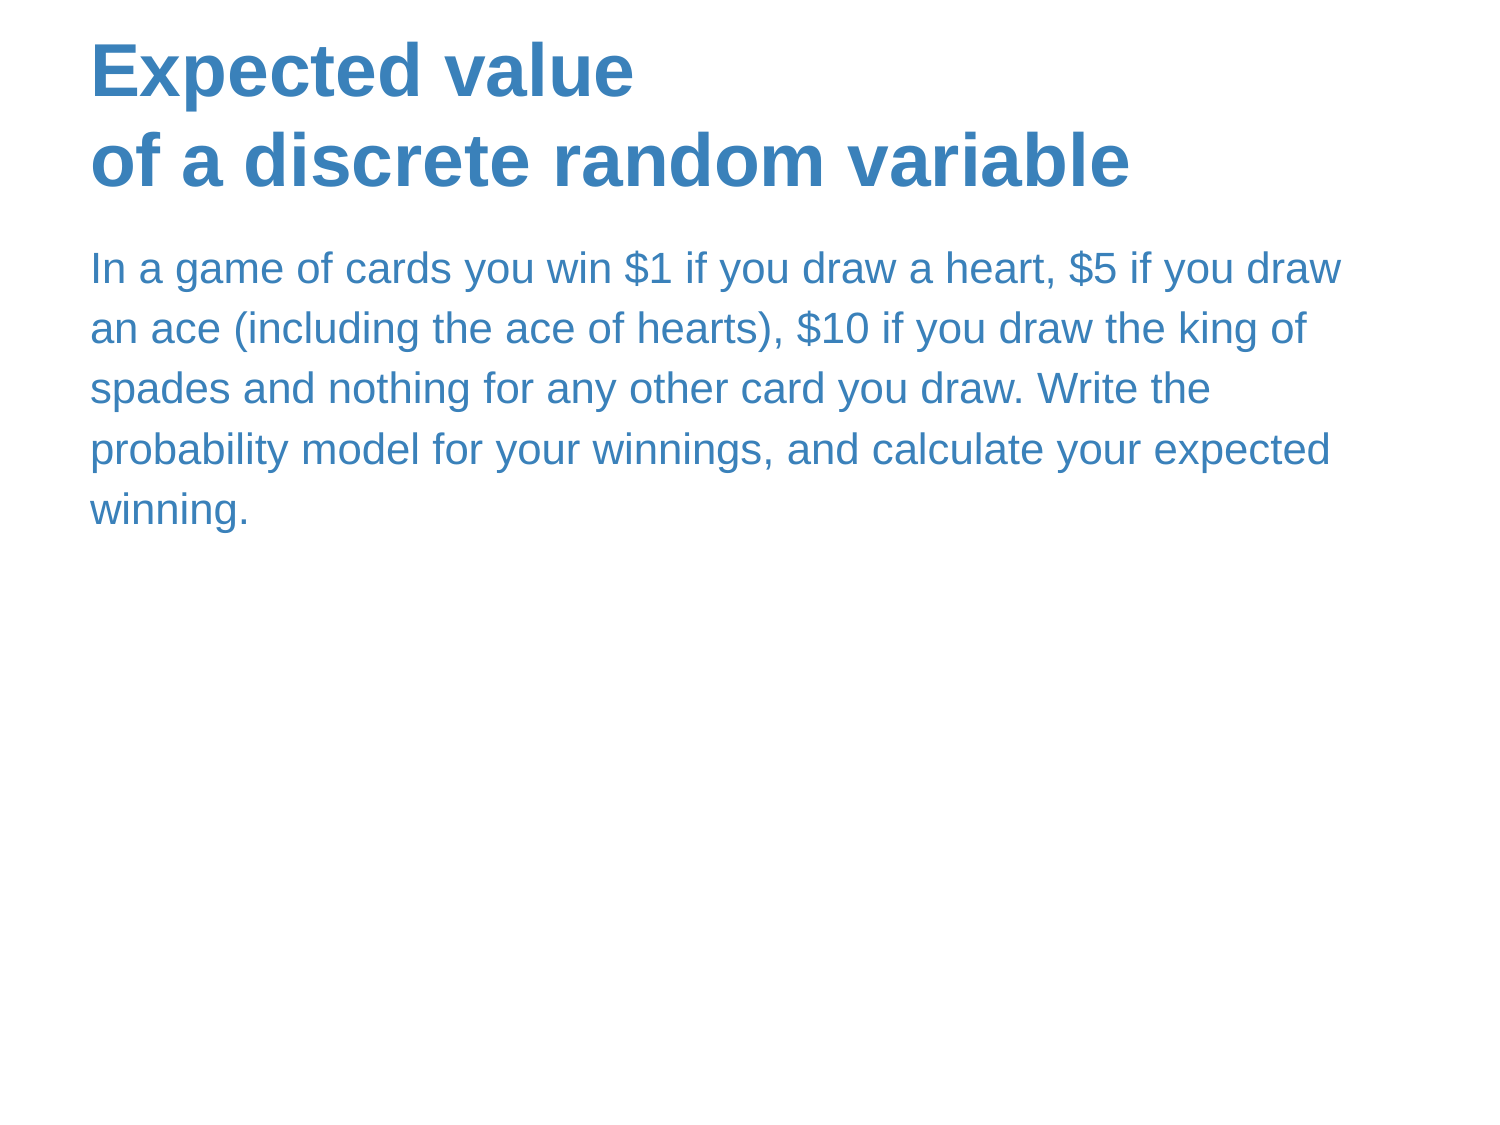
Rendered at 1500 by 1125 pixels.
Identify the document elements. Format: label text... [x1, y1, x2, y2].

list In a game of cards you win $1 if you draw a heart, $5 if you draw an ace (including the ace of hearts), $10 if you draw the king of spades and nothing for any other card you draw. Write the probability model for your winnings, and calculate your expected winning. [75, 217, 1371, 533]
title Expected value of a discrete random variable [75, 29, 1425, 217]
